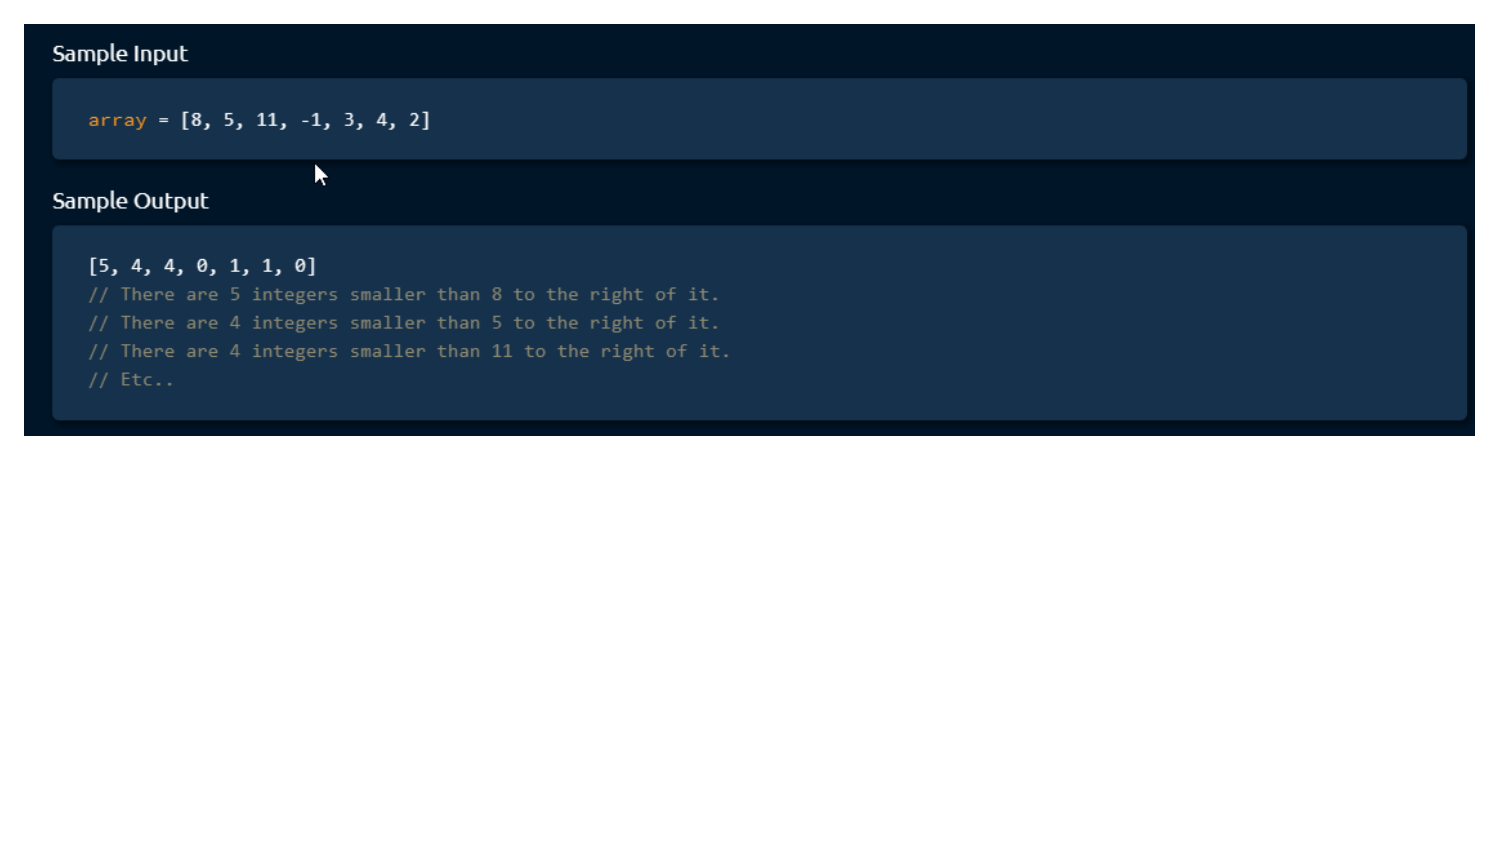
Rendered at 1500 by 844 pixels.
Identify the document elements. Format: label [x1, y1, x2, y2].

picture [24, 24, 1476, 436]
